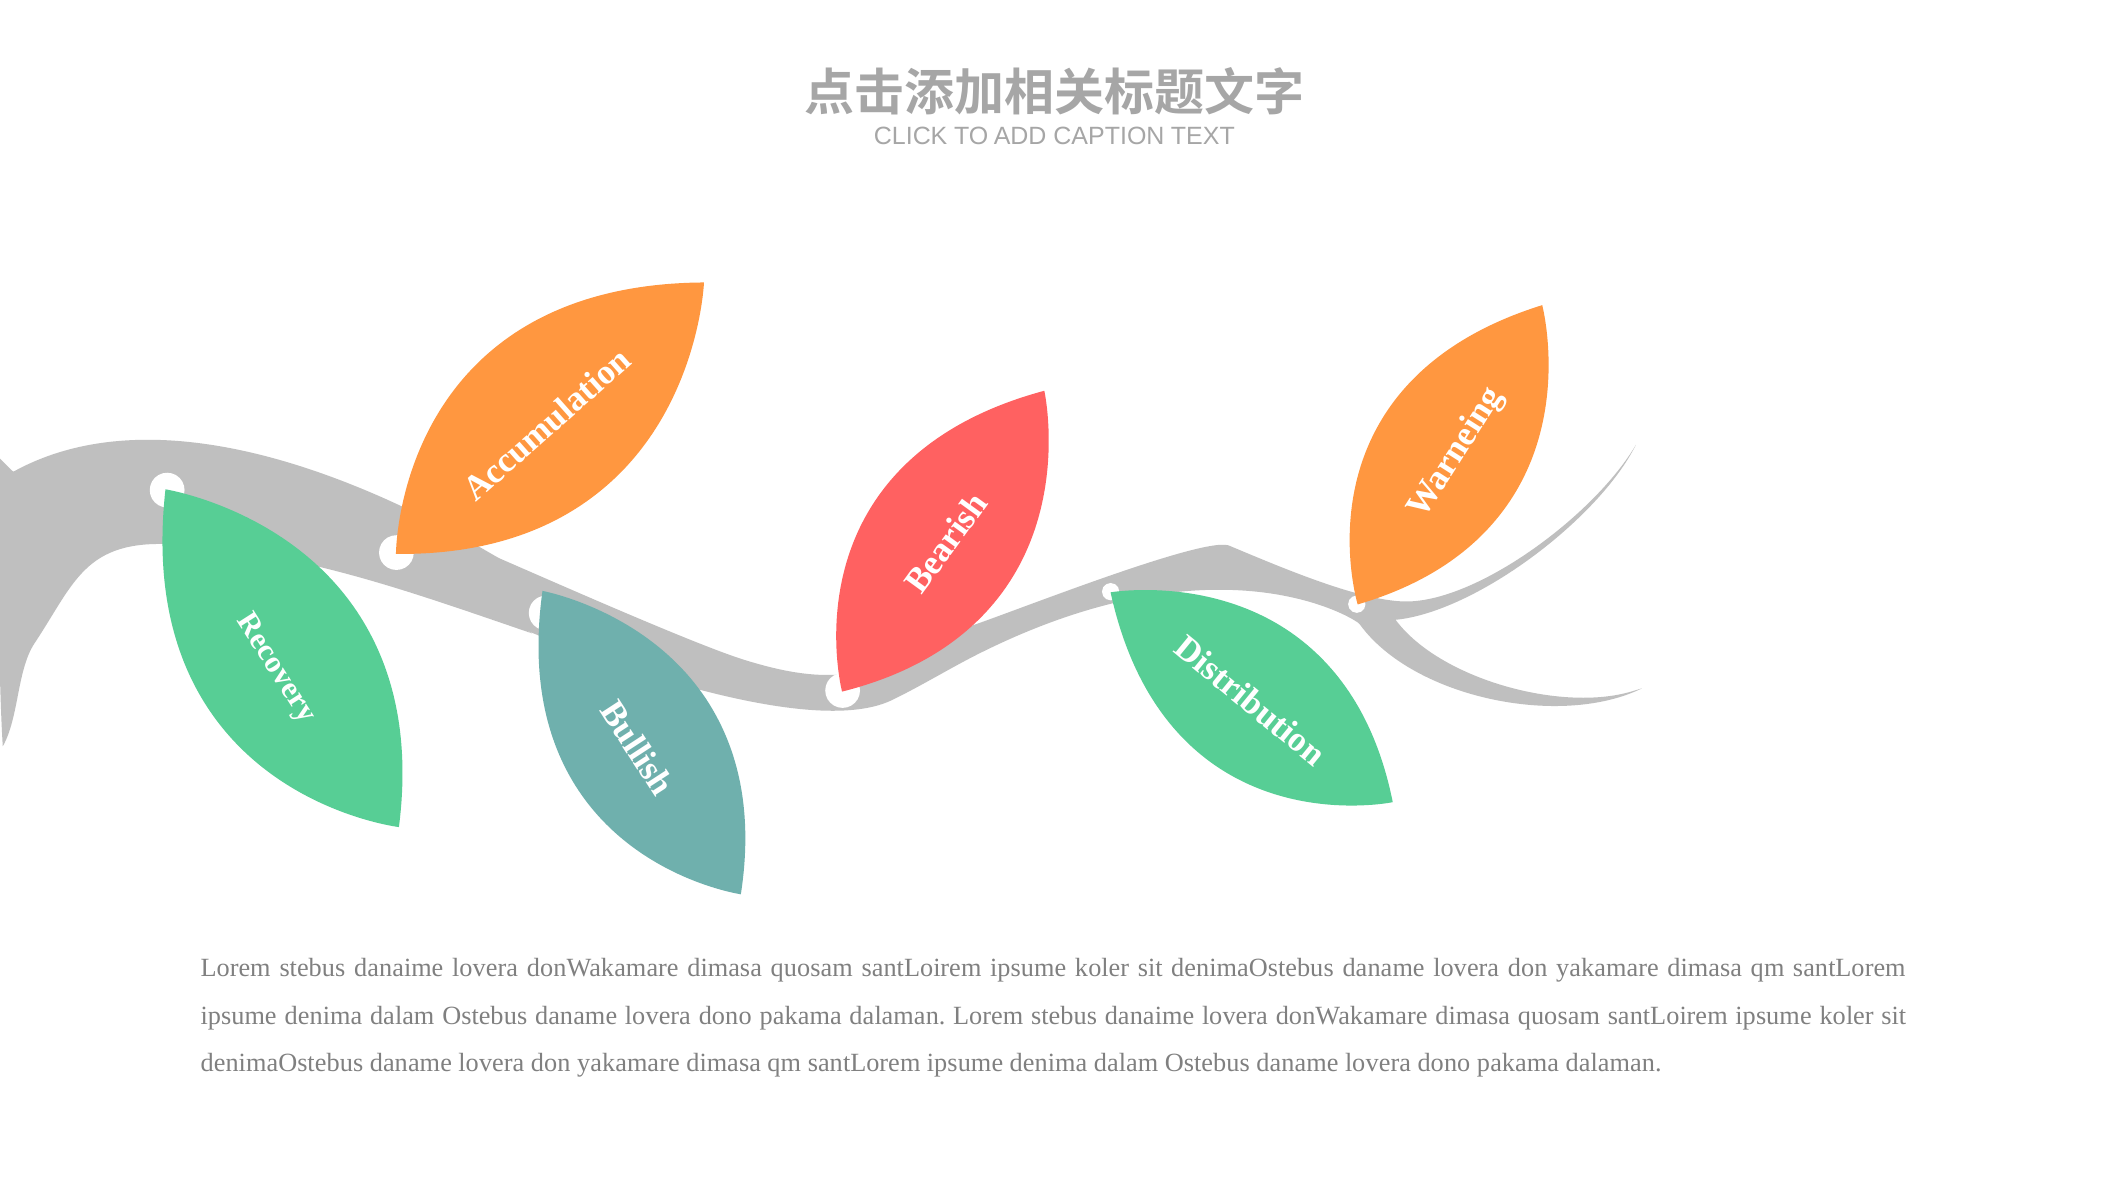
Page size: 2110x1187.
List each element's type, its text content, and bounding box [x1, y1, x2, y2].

text_box [1428, 650, 1642, 707]
text_box [825, 673, 861, 708]
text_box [864, 359, 1022, 723]
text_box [1373, 278, 1526, 631]
text_box [1526, 444, 1636, 562]
text_box CLICK TO ADD CAPTION TEXT [838, 119, 1272, 150]
text_box [528, 596, 541, 629]
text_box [1075, 621, 1428, 774]
text_box [1101, 582, 1120, 601]
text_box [192, 453, 371, 864]
text_box [149, 472, 185, 507]
text_box [720, 651, 864, 711]
text_box Lorem stebus danaime lovera donWakamare dimasa quosam santLoirem ipsume koler sit denimaOstebus daname lovera don yakamare dimasa qm santLorem ipsume denima dalam Ostebus daname lovera dono pakama dalaman. Lorem stebus danaime lovera donWakamare dimasa quosam santLoirem ipsume koler sit denimaOstebus daname lovera don yakamare dimasa qm santLorem ipsume denima dalam Ostebus daname lovera dono pakama dalaman. [185, 927, 1922, 1085]
text_box [0, 439, 253, 747]
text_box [344, 328, 755, 507]
text_box [1348, 596, 1366, 613]
text_box [1022, 544, 1373, 634]
text_box 点击添加相关标题文字 [790, 60, 1319, 121]
text_box [371, 507, 562, 636]
text_box [379, 535, 414, 570]
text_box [562, 561, 720, 925]
